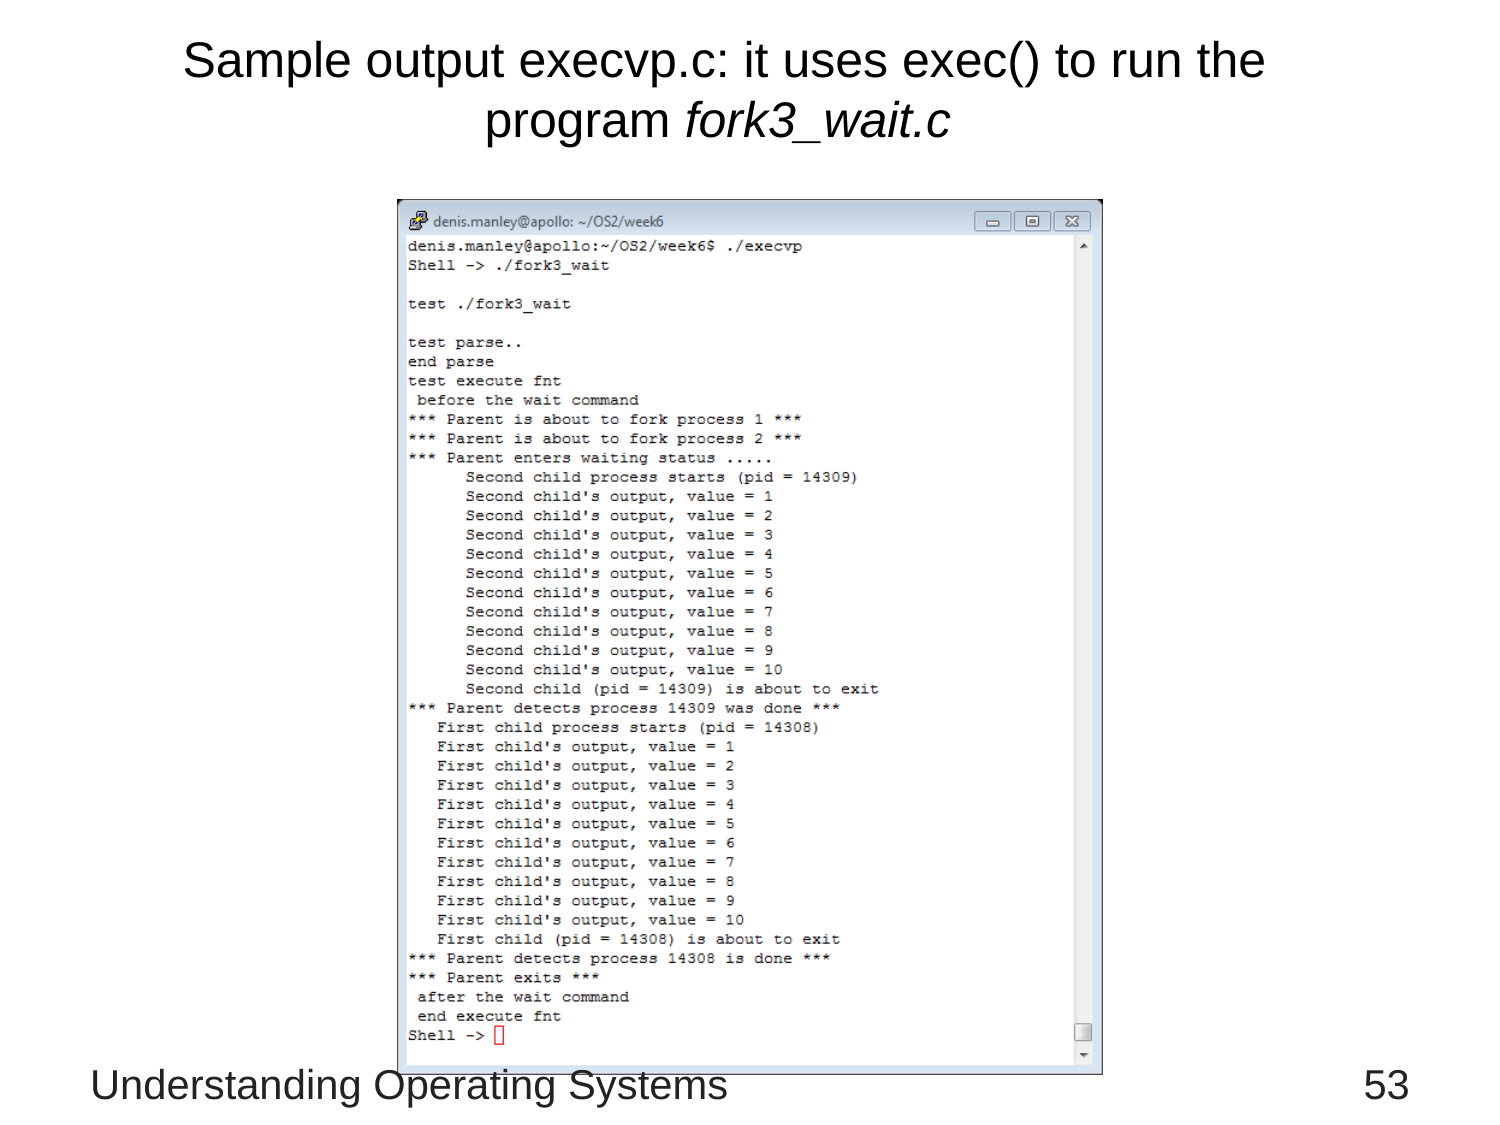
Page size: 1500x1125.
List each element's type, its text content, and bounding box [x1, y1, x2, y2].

title Sample output execvp.c: it uses exec() to run the program fork3_wait.c [150, 37, 1300, 138]
footer Understanding Operating Systems [74, 1049, 1038, 1088]
slide_number 53 [1112, 1049, 1426, 1088]
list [396, 199, 1104, 1076]
